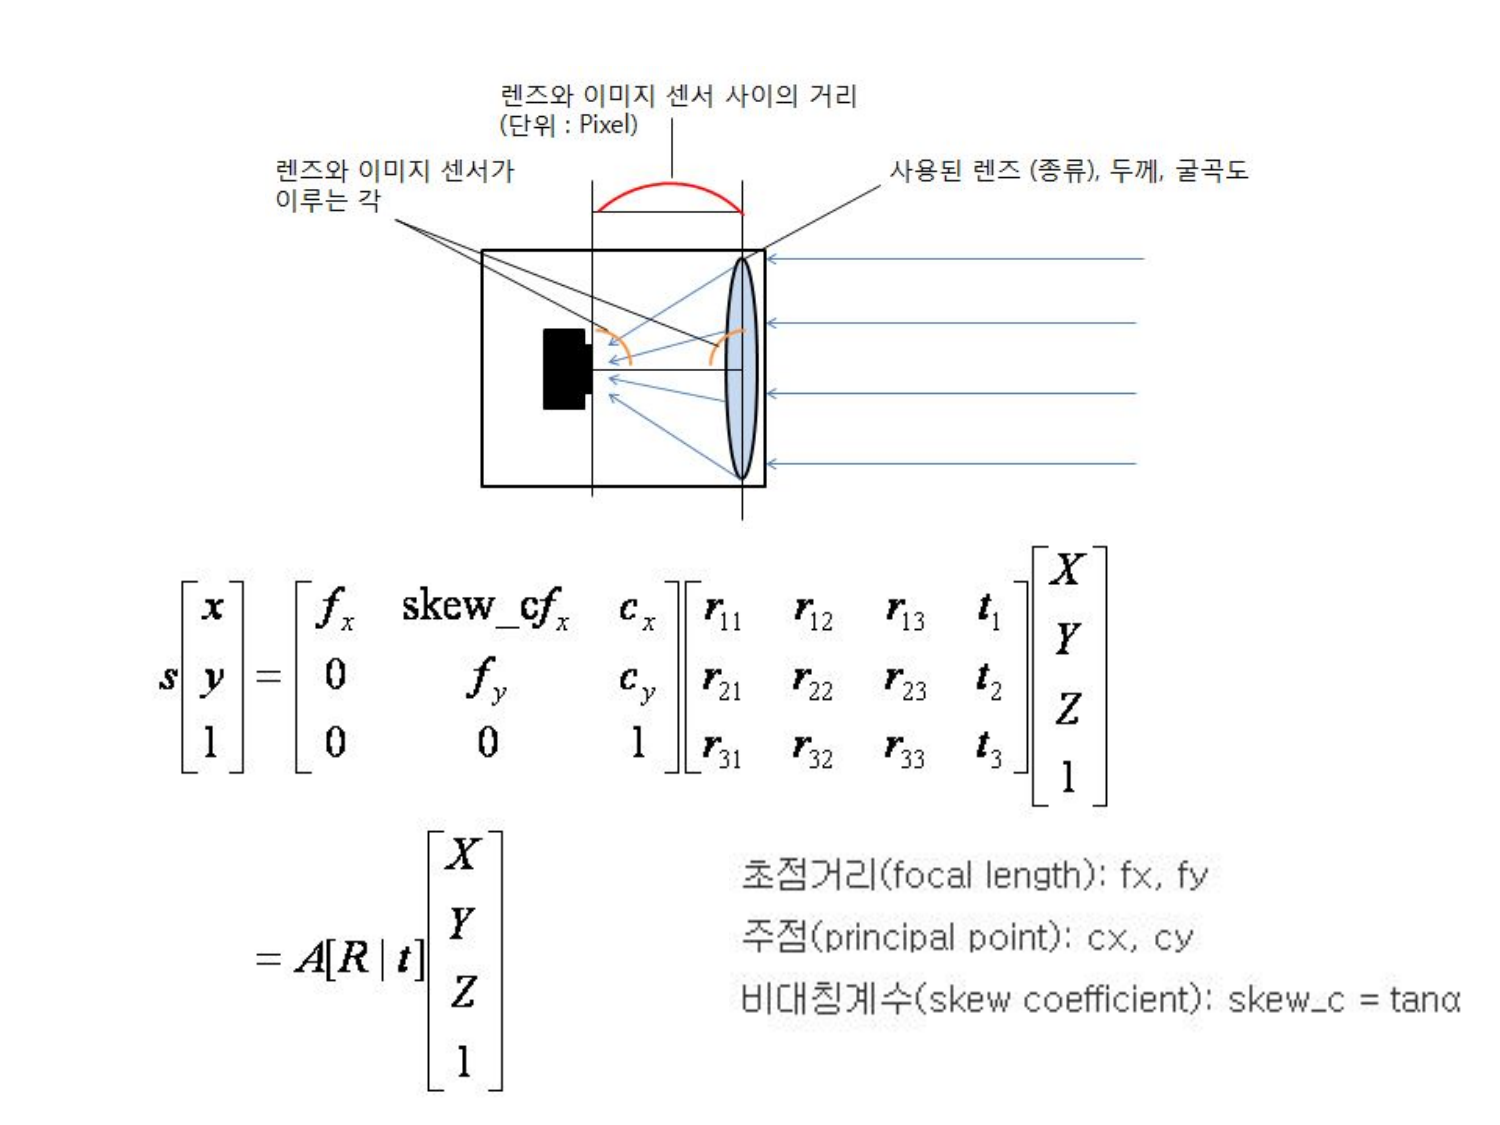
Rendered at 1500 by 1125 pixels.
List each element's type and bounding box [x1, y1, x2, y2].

picture [123, 539, 1500, 1125]
picture [265, 66, 1262, 530]
